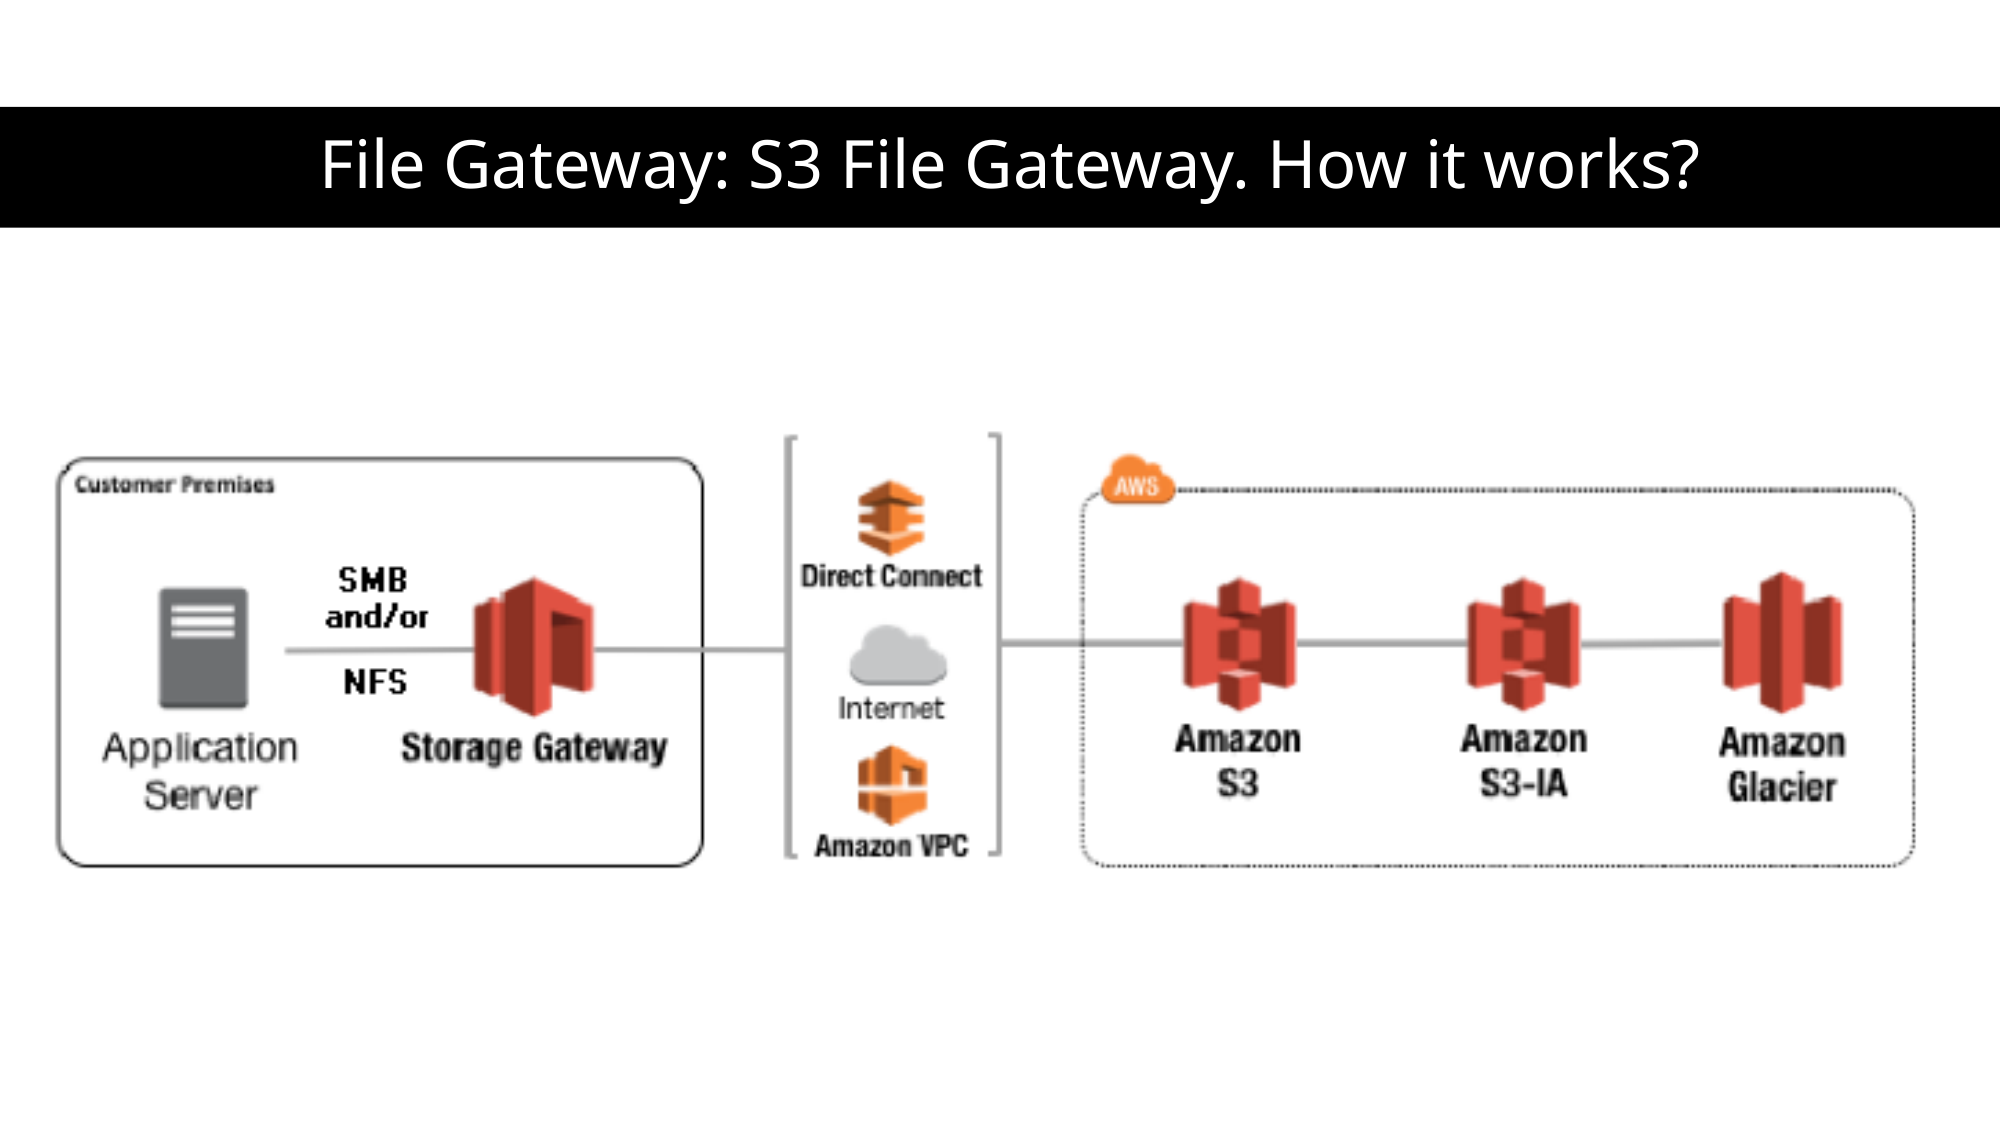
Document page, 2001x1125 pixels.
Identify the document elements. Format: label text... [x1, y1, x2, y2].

text_box [0, 106, 2000, 229]
picture [26, 397, 1974, 929]
title File Gateway: S3 File Gateway. How it works? [91, 105, 1931, 228]
